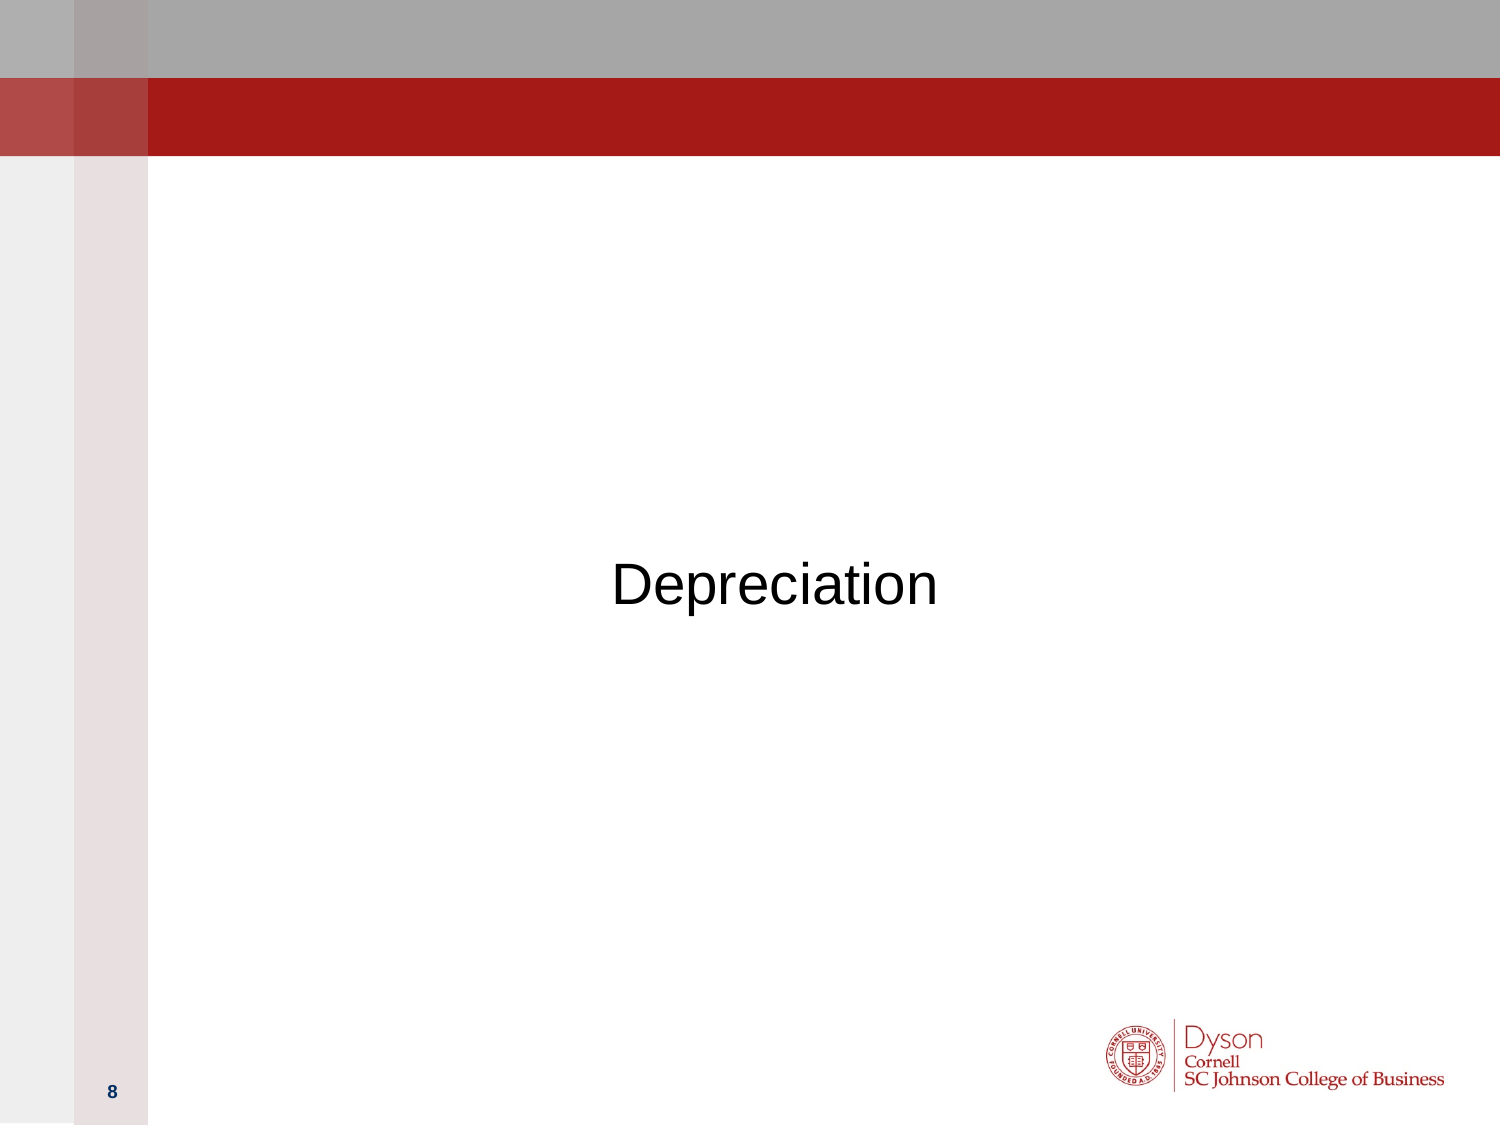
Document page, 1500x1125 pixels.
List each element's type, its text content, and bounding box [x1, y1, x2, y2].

picture [1106, 1019, 1444, 1092]
slide_number 8 [74, 1071, 151, 1125]
list Depreciation [187, 200, 1363, 963]
